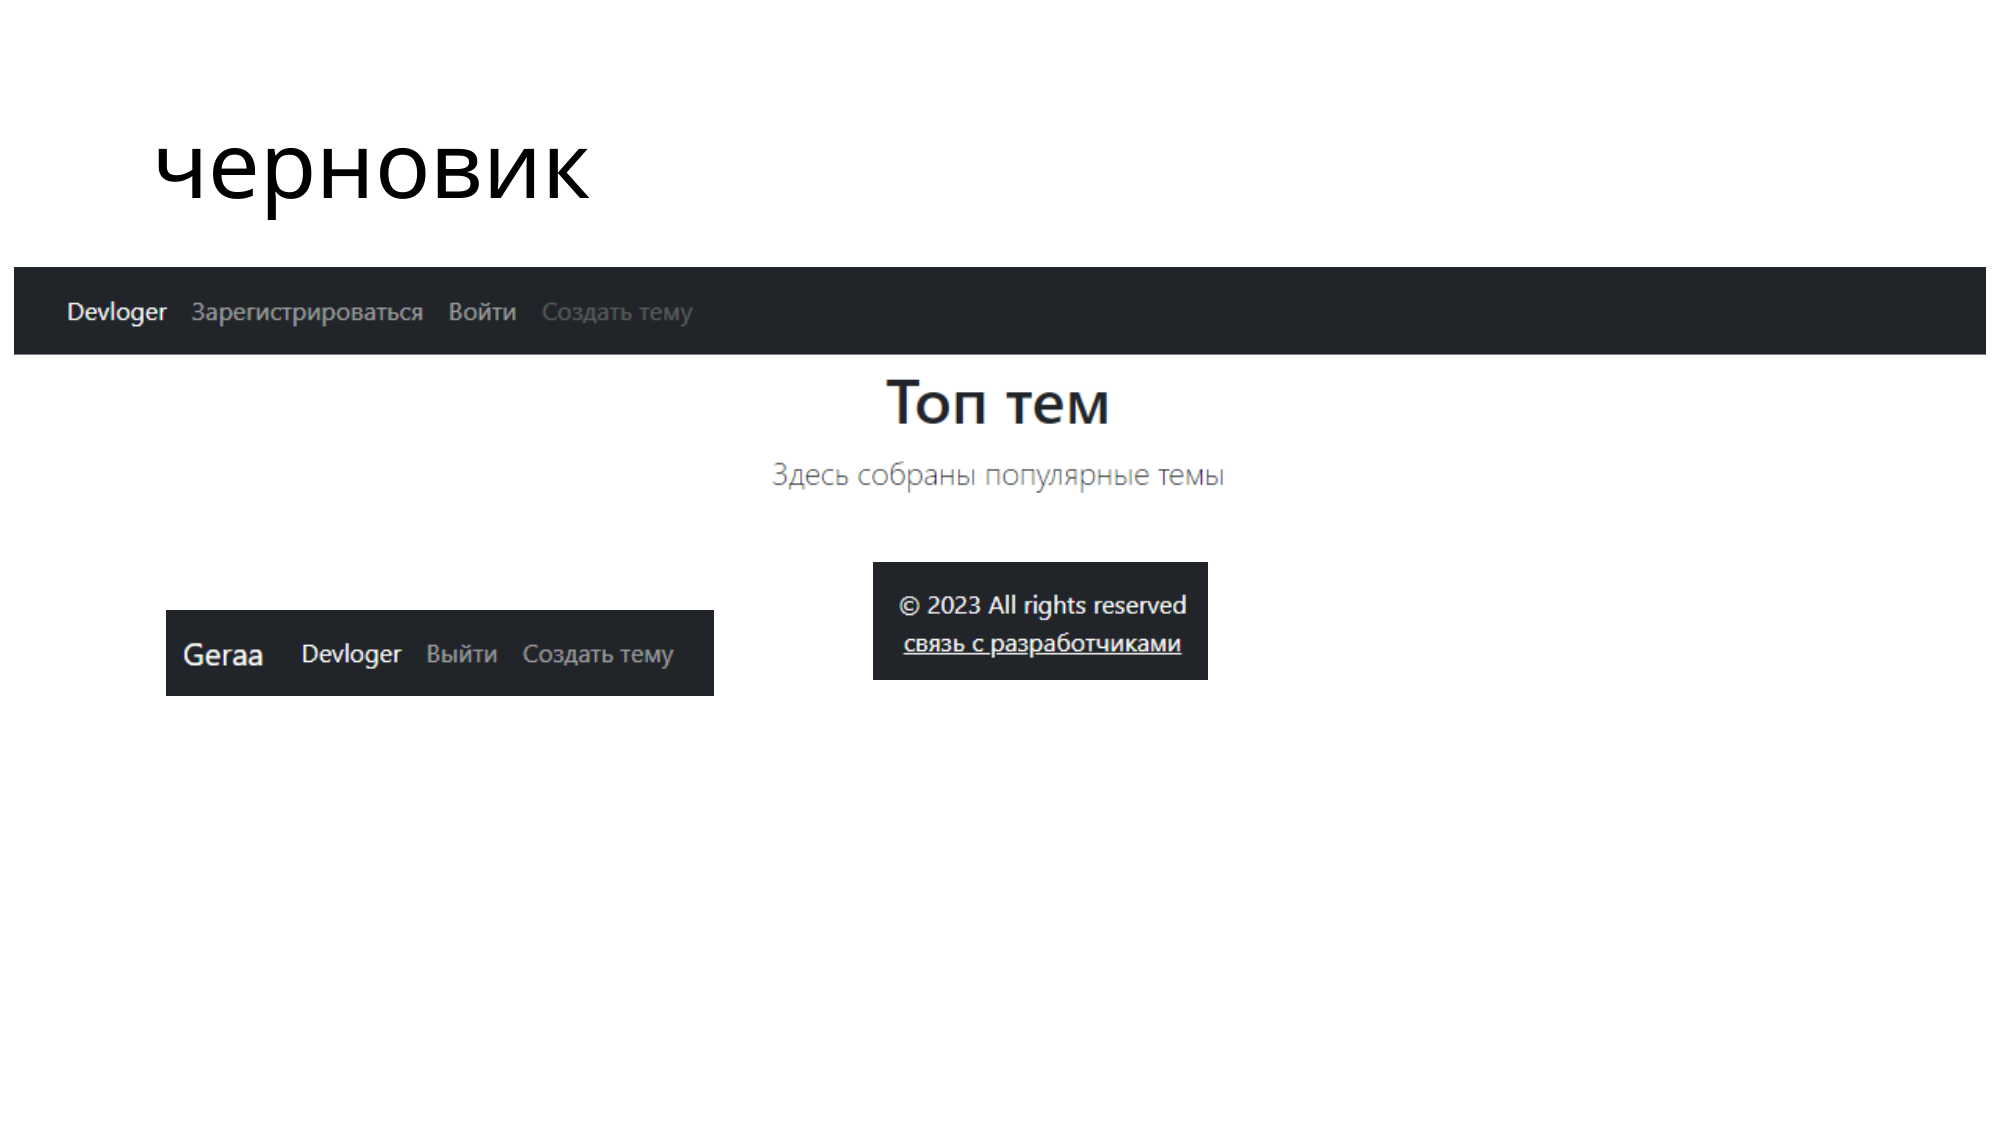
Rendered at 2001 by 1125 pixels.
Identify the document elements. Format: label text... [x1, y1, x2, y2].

picture [14, 267, 1986, 515]
title черновик [137, 59, 1863, 267]
picture [873, 562, 1209, 680]
picture [166, 610, 714, 696]
